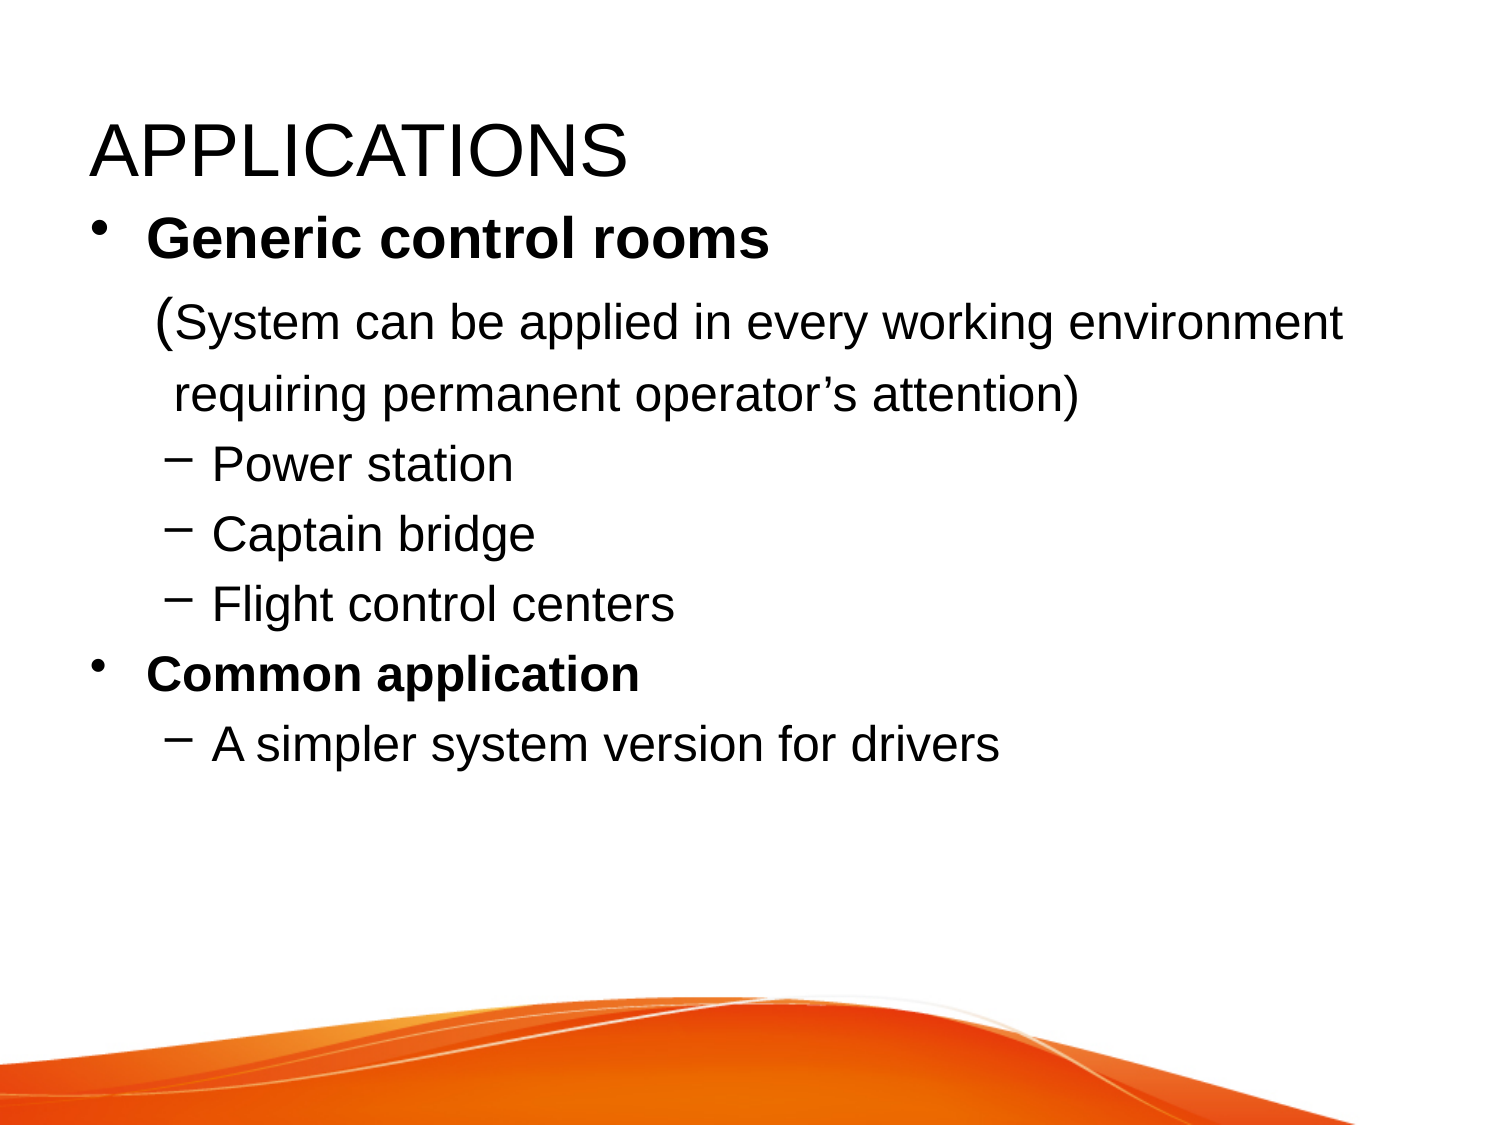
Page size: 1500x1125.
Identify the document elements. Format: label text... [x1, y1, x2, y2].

title APPLICATIONS [74, 52, 1263, 192]
list Generic control rooms (System can be applied in every working environment requiring permanent operator’s attention) Power station Captain bridge Flight control centers Common application A simpler system version for drivers [74, 192, 1426, 1006]
picture [0, 0, 1500, 1125]
